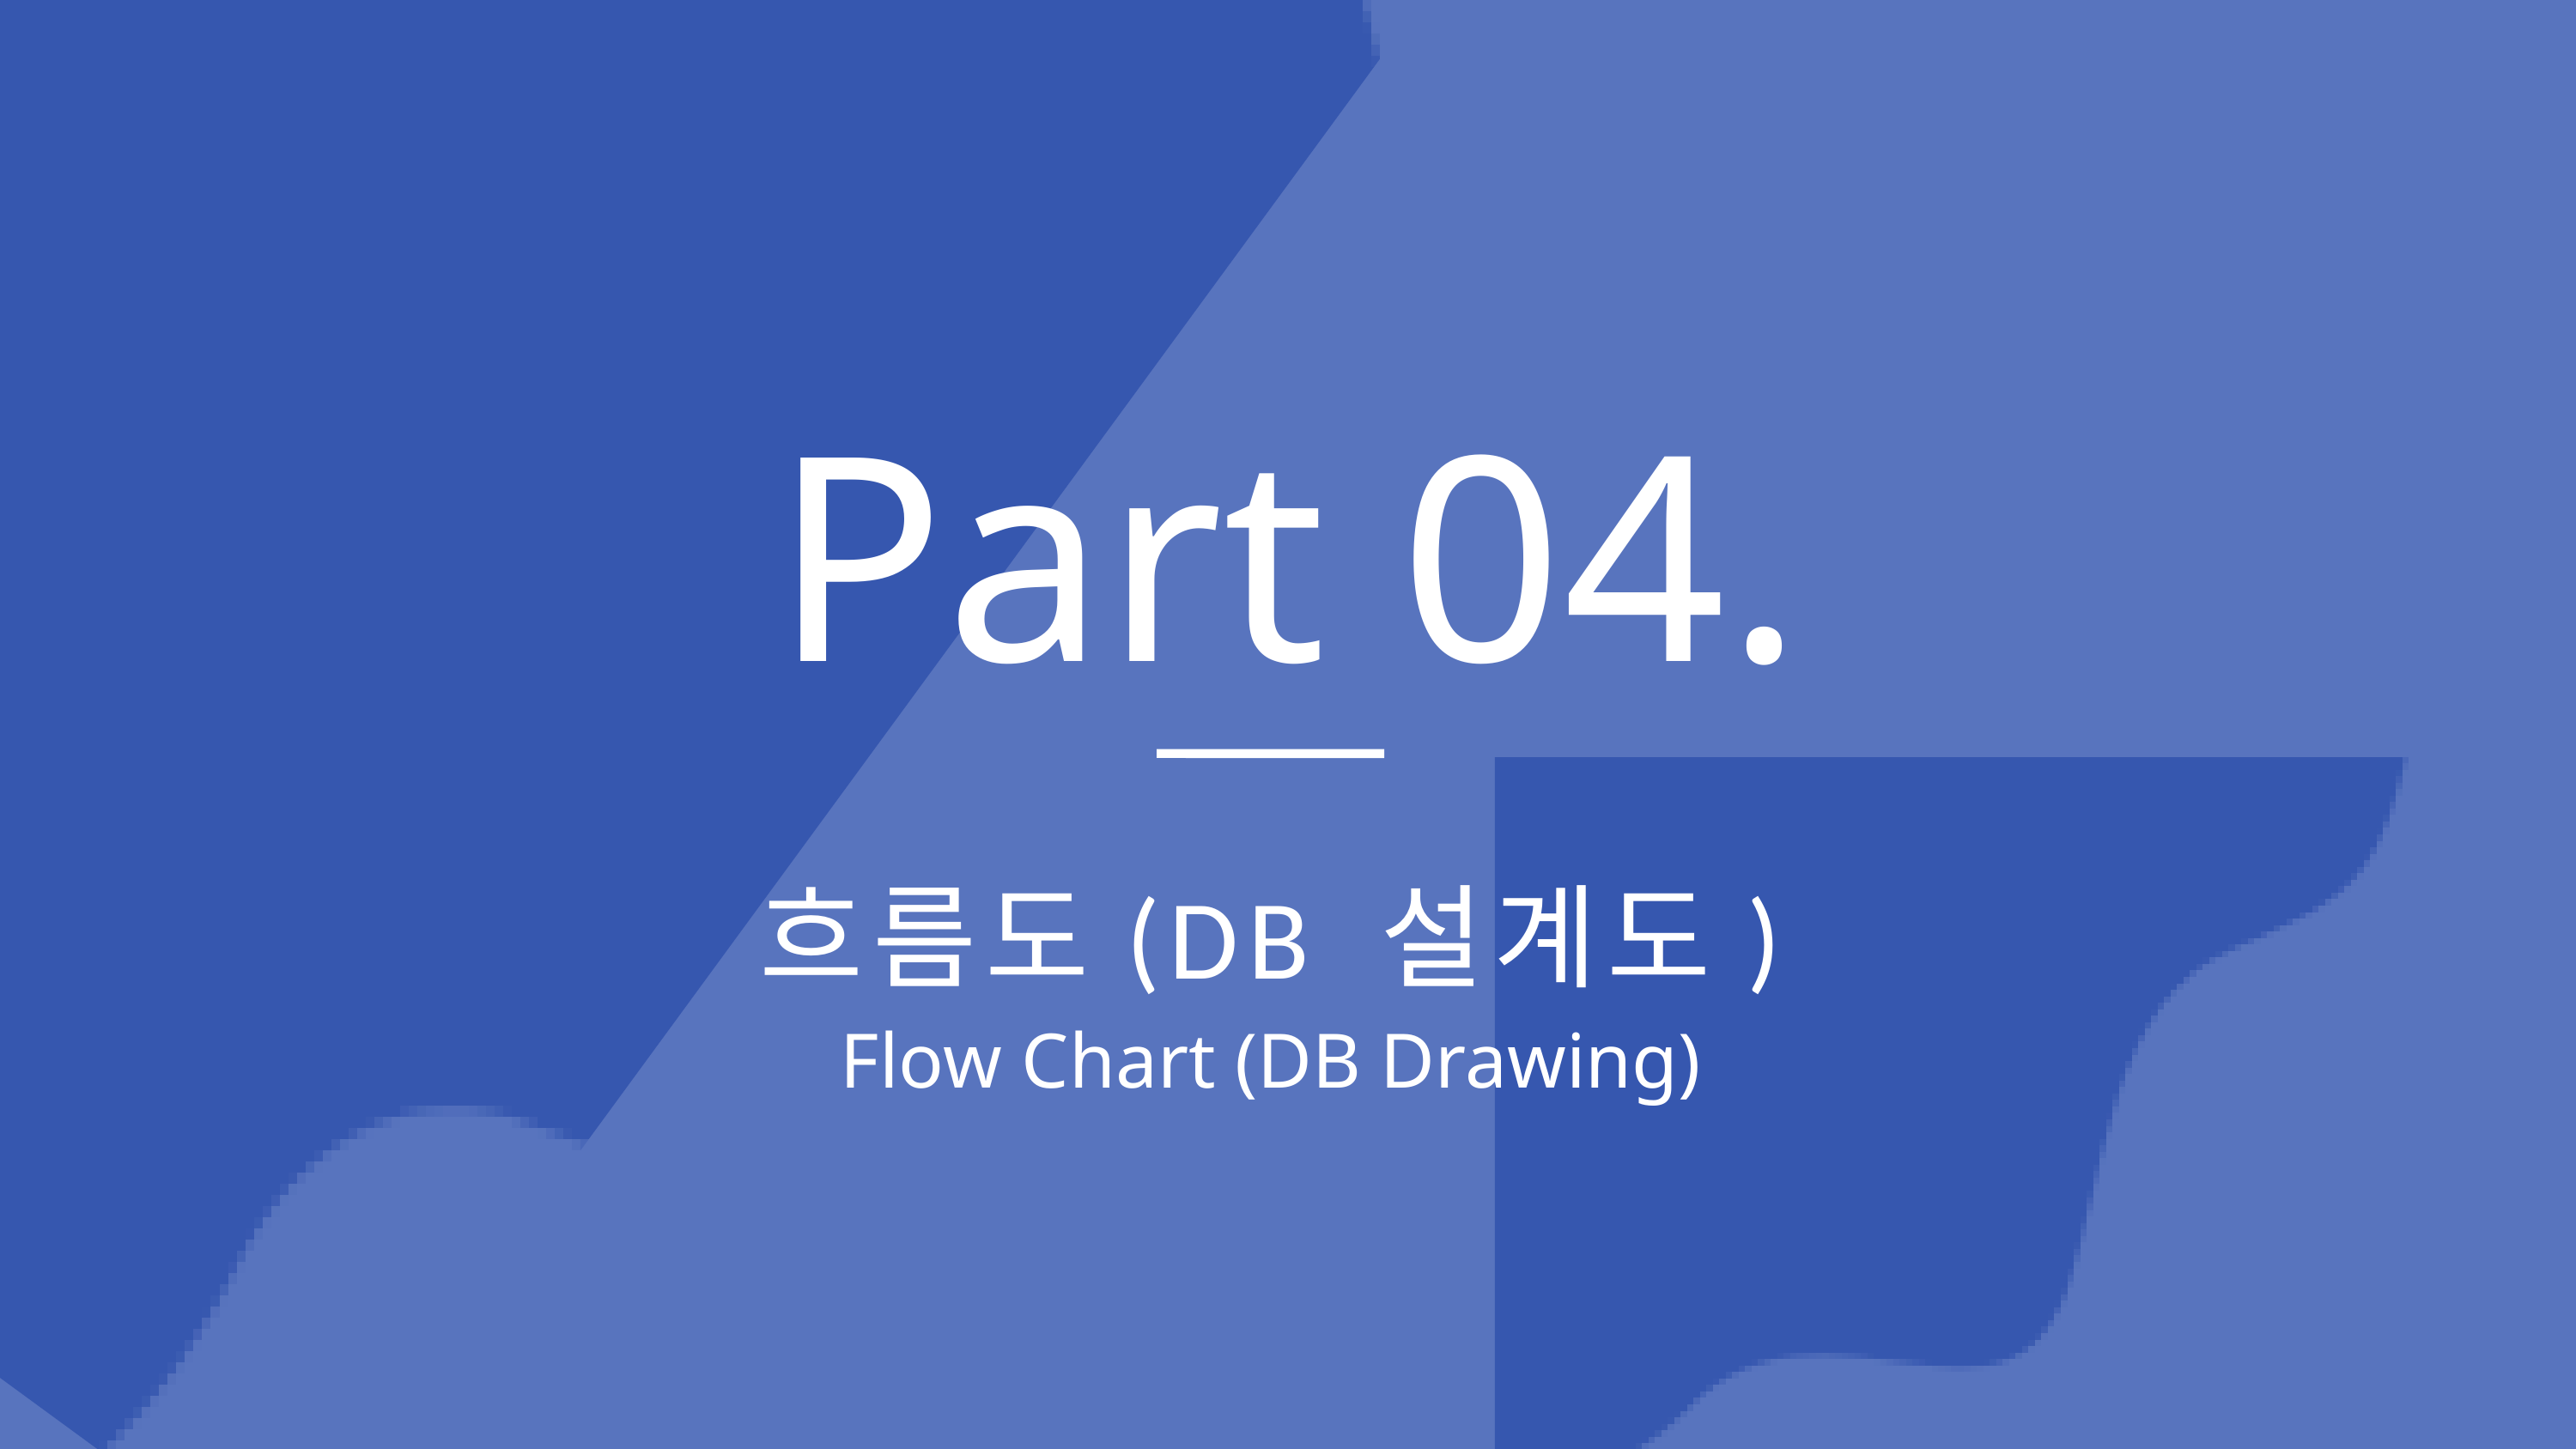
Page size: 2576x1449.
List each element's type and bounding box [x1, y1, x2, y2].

text_box [542, 319, 2034, 1103]
text_box [0, 0, 2576, 1449]
